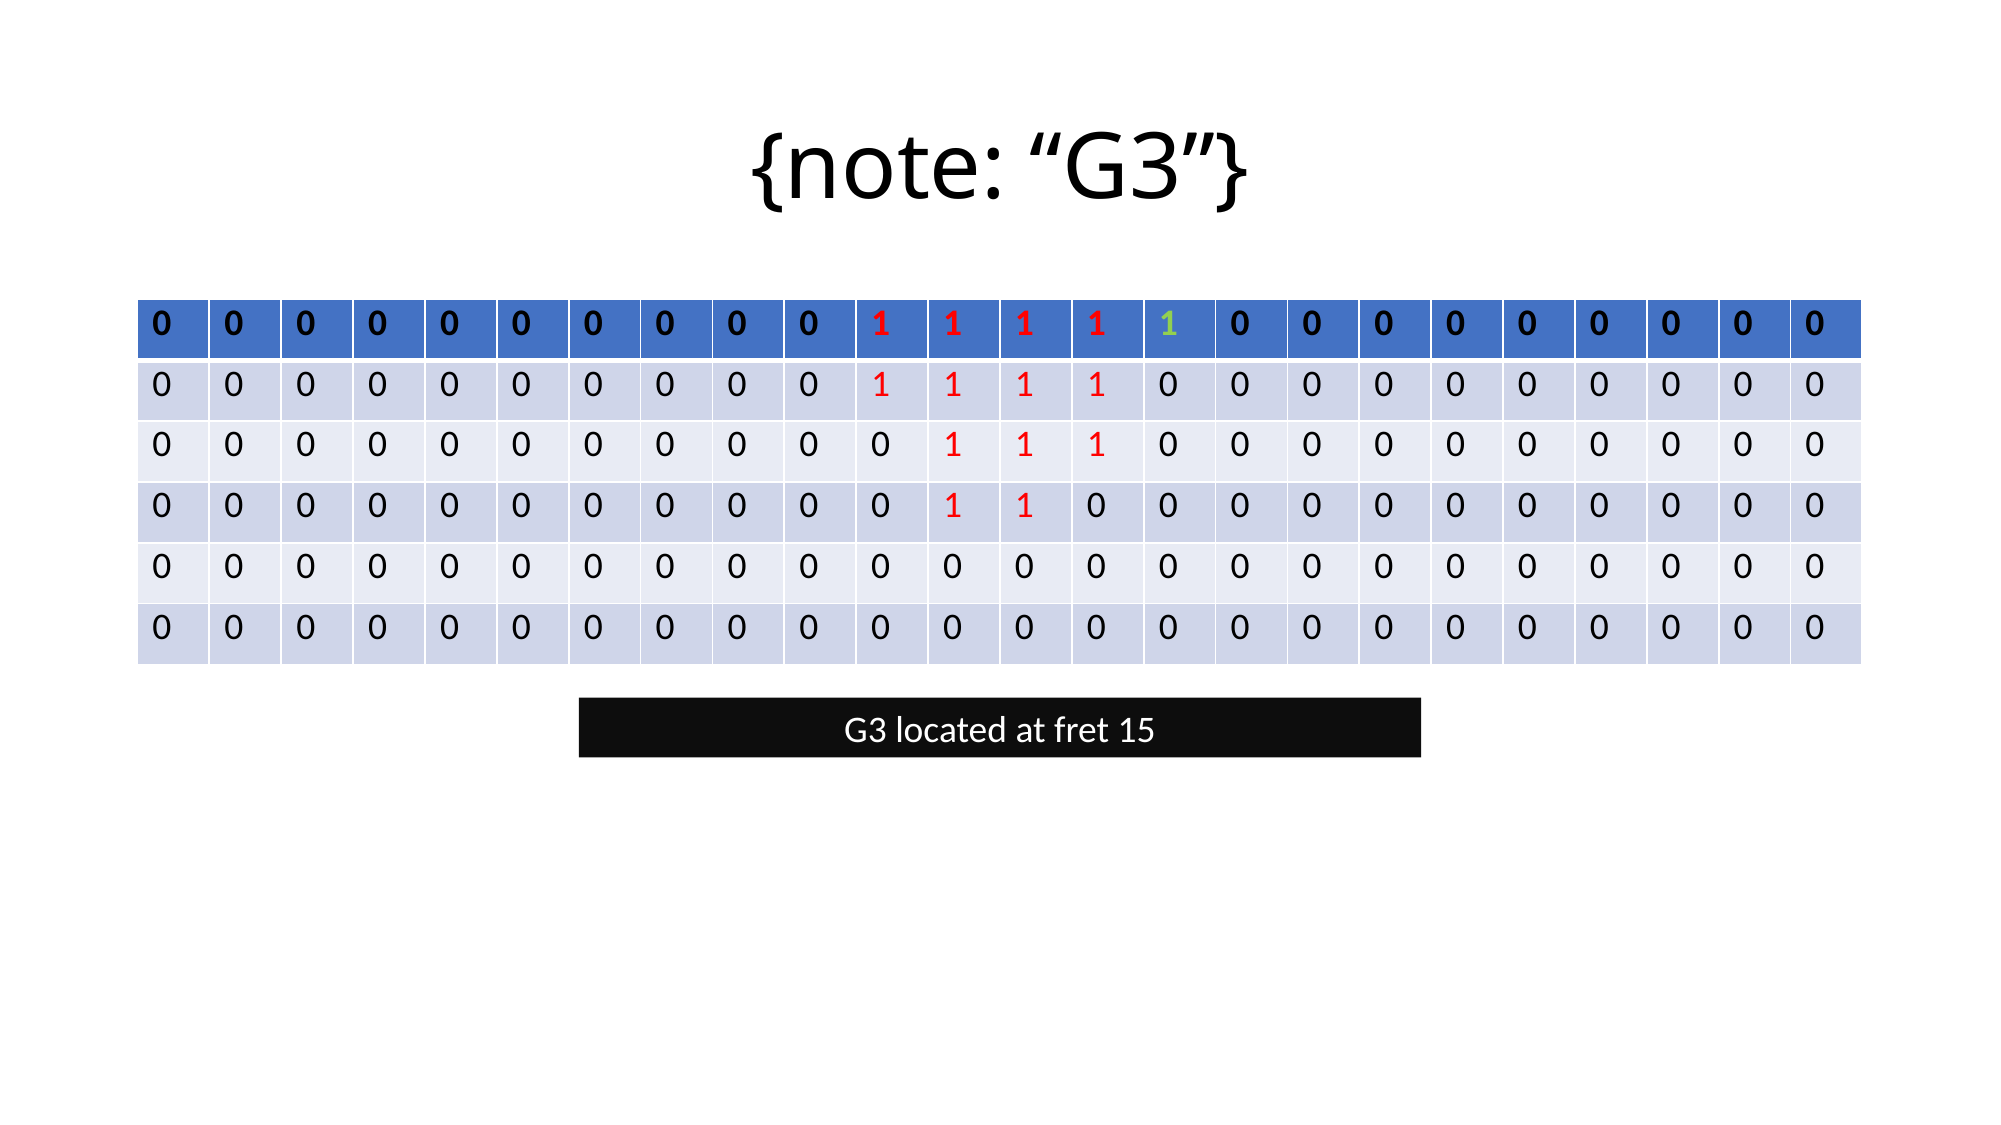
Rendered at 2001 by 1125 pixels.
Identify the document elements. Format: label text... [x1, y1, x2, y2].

table_cell 1 [857, 363, 927, 420]
table_header 0 [282, 300, 352, 358]
table_cell 0 [713, 363, 783, 420]
table_cell 0 [1432, 363, 1502, 420]
table_cell 0 [1145, 363, 1215, 420]
table_header 0 [570, 300, 640, 358]
table_cell 0 [1791, 422, 1861, 481]
table_cell 0 [1504, 604, 1574, 664]
table_cell 0 [498, 604, 568, 664]
table_cell 0 [1648, 604, 1718, 664]
table_cell 0 [210, 363, 280, 420]
table_cell 0 [785, 483, 855, 542]
table_cell 0 [641, 604, 712, 664]
table_cell 0 [1288, 422, 1358, 481]
table_cell 0 [570, 483, 640, 542]
table_cell 0 [426, 604, 496, 664]
table_cell 0 [1791, 544, 1861, 603]
table_cell 0 [210, 483, 280, 542]
table_cell 0 [426, 363, 496, 420]
table_cell 0 [857, 604, 927, 664]
table_cell 1 [1001, 363, 1071, 420]
table_cell 1 [1001, 422, 1071, 481]
table_cell 0 [1216, 604, 1287, 664]
table_cell 0 [1073, 544, 1143, 603]
table_cell 0 [1145, 544, 1215, 603]
table_header 0 [713, 300, 783, 358]
table_cell 0 [1360, 604, 1430, 664]
table_cell 0 [426, 483, 496, 542]
table_cell 0 [785, 544, 855, 603]
table_cell 0 [785, 422, 855, 481]
table_cell 0 [1216, 422, 1287, 481]
table_cell 0 [785, 604, 855, 664]
table_cell 0 [1720, 363, 1790, 420]
table_cell 0 [282, 544, 352, 603]
table_cell 0 [210, 604, 280, 664]
table_header 1 [1001, 300, 1071, 358]
table_cell 0 [1720, 544, 1790, 603]
table_cell 0 [1504, 363, 1574, 420]
table_cell 0 [1145, 422, 1215, 481]
table_cell 0 [210, 544, 280, 603]
table_cell 0 [1791, 604, 1861, 664]
table_cell 0 [138, 604, 208, 664]
table_cell 0 [1288, 544, 1358, 603]
table_cell 0 [1720, 483, 1790, 542]
table_cell 0 [1432, 483, 1502, 542]
table_cell 0 [570, 422, 640, 481]
table_cell 0 [1504, 483, 1574, 542]
table_cell 0 [570, 604, 640, 664]
table_cell 0 [1288, 604, 1358, 664]
table_header 0 [1360, 300, 1430, 358]
table_cell 0 [1576, 604, 1646, 664]
table_cell 0 [929, 544, 999, 603]
table_header 0 [1576, 300, 1646, 358]
table_cell 0 [1432, 422, 1502, 481]
table_cell 0 [1360, 422, 1430, 481]
table_cell 0 [641, 483, 712, 542]
table_cell 0 [1073, 604, 1143, 664]
table_cell 0 [1576, 544, 1646, 603]
table_cell 0 [1360, 483, 1430, 542]
table_cell 1 [929, 422, 999, 481]
table_header 0 [426, 300, 496, 358]
table_cell 1 [1001, 483, 1071, 542]
table_cell 0 [1720, 604, 1790, 664]
table_cell 0 [498, 544, 568, 603]
table_header 0 [1504, 300, 1574, 358]
table_cell 0 [929, 604, 999, 664]
table_cell 0 [138, 363, 208, 420]
table_cell 0 [1432, 604, 1502, 664]
table_cell 0 [713, 544, 783, 603]
table_cell 0 [857, 422, 927, 481]
table_cell 0 [354, 604, 424, 664]
table_cell 0 [138, 422, 208, 481]
table_cell 0 [210, 422, 280, 481]
table_cell 0 [426, 422, 496, 481]
table_header 0 [498, 300, 568, 358]
table_cell 0 [498, 483, 568, 542]
table_cell 0 [1432, 544, 1502, 603]
table_cell 0 [1648, 363, 1718, 420]
table_cell 0 [354, 544, 424, 603]
table_header 0 [1288, 300, 1358, 358]
table_cell 0 [498, 422, 568, 481]
table_cell 0 [426, 544, 496, 603]
table_cell 0 [1216, 544, 1287, 603]
table_cell 0 [570, 544, 640, 603]
table_cell 0 [1145, 483, 1215, 542]
table_header 0 [354, 300, 424, 358]
table_cell 0 [570, 363, 640, 420]
table_cell 0 [1648, 483, 1718, 542]
table_cell 0 [1576, 422, 1646, 481]
table_cell 0 [713, 422, 783, 481]
table_header 0 [210, 300, 280, 358]
table_cell 0 [1720, 422, 1790, 481]
table_cell 0 [1791, 483, 1861, 542]
table_cell 0 [354, 483, 424, 542]
table_cell 1 [929, 483, 999, 542]
table_cell 0 [282, 483, 352, 542]
table_header 0 [785, 300, 855, 358]
table_cell 1 [1073, 363, 1143, 420]
title {note: “G3”} [137, 59, 1863, 278]
table_header 0 [1648, 300, 1718, 358]
table_cell 0 [713, 483, 783, 542]
table_cell 0 [1504, 422, 1574, 481]
table_cell 0 [785, 363, 855, 420]
table_cell 0 [857, 544, 927, 603]
table_cell 0 [641, 363, 712, 420]
table_header 0 [1216, 300, 1287, 358]
table_cell 0 [138, 544, 208, 603]
table_cell 0 [857, 483, 927, 542]
table_cell 0 [641, 422, 712, 481]
table_cell 0 [282, 604, 352, 664]
table_header 1 [857, 300, 927, 358]
table_cell 0 [282, 422, 352, 481]
table_cell 0 [1576, 483, 1646, 542]
table_cell 0 [1504, 544, 1574, 603]
table_cell 0 [1648, 422, 1718, 481]
table_header 1 [1073, 300, 1143, 358]
table_cell 1 [1073, 422, 1143, 481]
table_cell 0 [1073, 483, 1143, 542]
table_cell 0 [282, 363, 352, 420]
table_cell 0 [1001, 544, 1071, 603]
table_cell 0 [641, 544, 712, 603]
table_cell 0 [354, 363, 424, 420]
table_header 0 [138, 300, 208, 358]
table_cell 0 [1648, 544, 1718, 603]
table_cell 0 [1288, 363, 1358, 420]
table_cell 0 [354, 422, 424, 481]
table_header 0 [1791, 300, 1861, 358]
table_cell 0 [1791, 363, 1861, 420]
table_header 1 [1145, 300, 1215, 358]
table_cell 0 [1576, 363, 1646, 420]
table_cell 0 [1360, 363, 1430, 420]
table_cell 0 [498, 363, 568, 420]
table_cell 0 [138, 483, 208, 542]
table_cell 0 [1145, 604, 1215, 664]
table_header 0 [1432, 300, 1502, 358]
table_header 1 [929, 300, 999, 358]
table_cell 0 [1288, 483, 1358, 542]
table_cell 0 [1001, 604, 1071, 664]
text_box G3 located at fret 15 [578, 697, 1422, 758]
table_header 0 [1720, 300, 1790, 358]
table_header 0 [641, 300, 712, 358]
table_cell 1 [929, 363, 999, 420]
table_cell 0 [1216, 363, 1287, 420]
table_cell 0 [1216, 483, 1287, 542]
table_cell 0 [1360, 544, 1430, 603]
table_cell 0 [713, 604, 783, 664]
